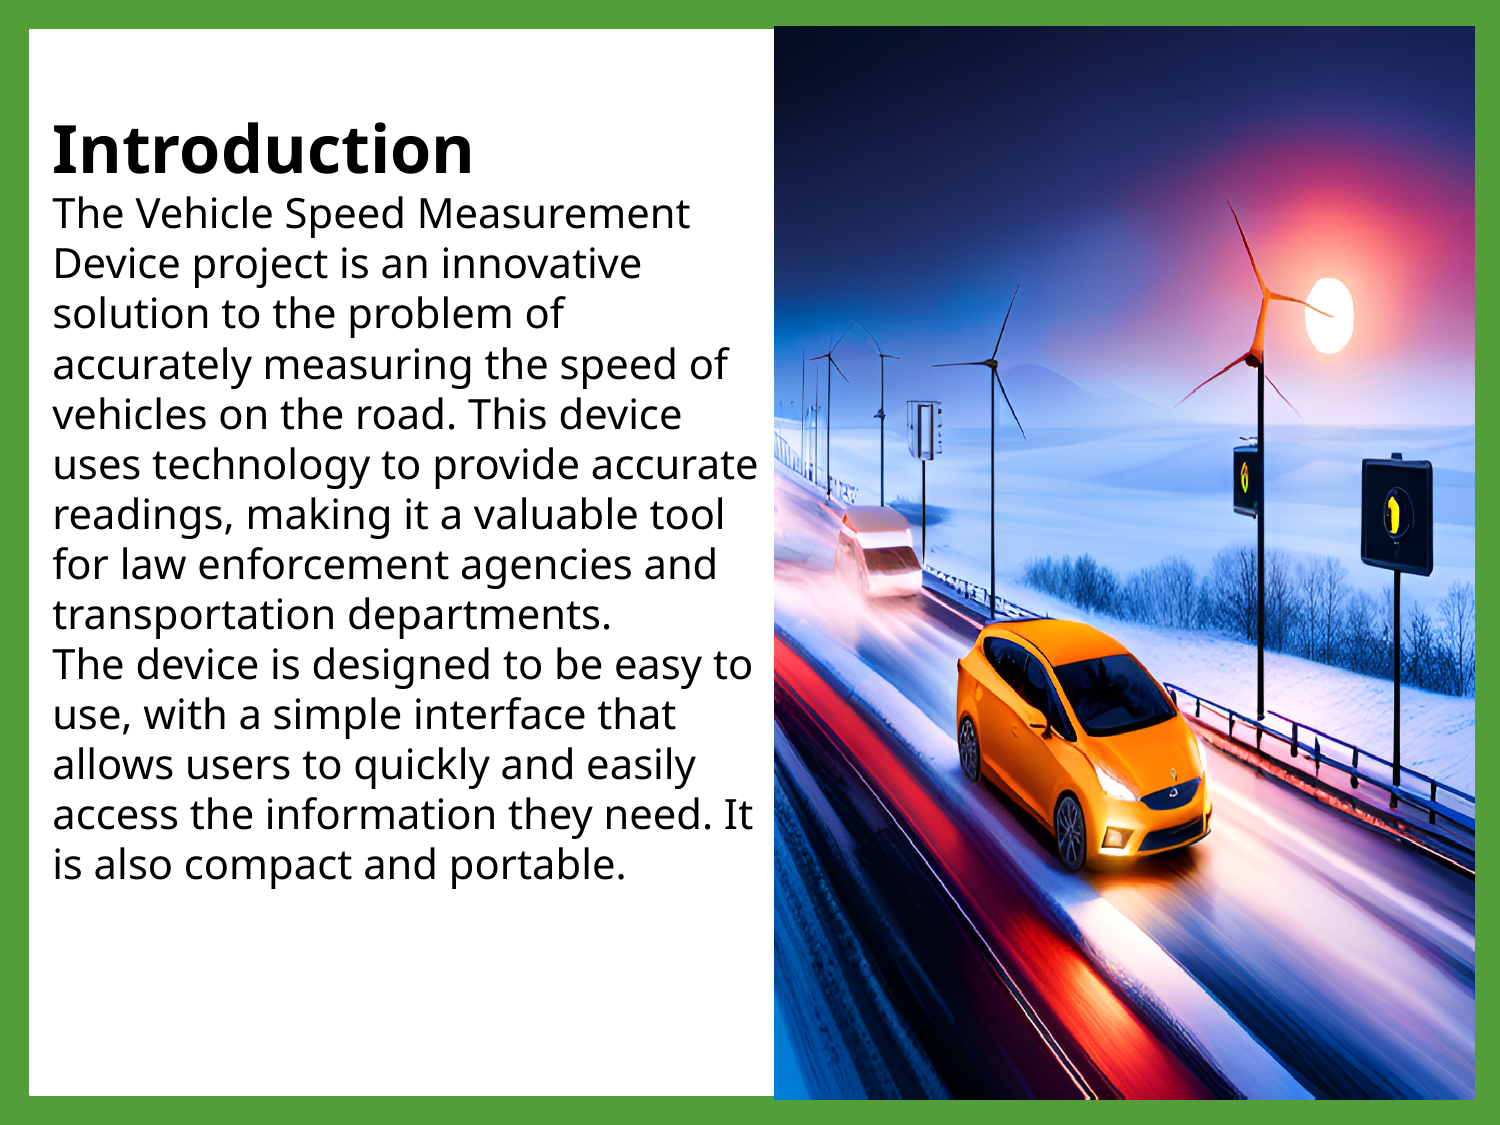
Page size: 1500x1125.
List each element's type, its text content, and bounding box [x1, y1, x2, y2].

text_box Introduction The Vehicle Speed Measurement Device project is an innovative solution to the problem of accurately measuring the speed of vehicles on the road. This device uses technology to provide accurate readings, making it a valuable tool for law enforcement agencies and transportation departments. The device is designed to be easy to use, with a simple interface that allows users to quickly and easily access the information they need. It is also compact and portable. [37, 99, 768, 1045]
picture [774, 26, 1476, 1101]
